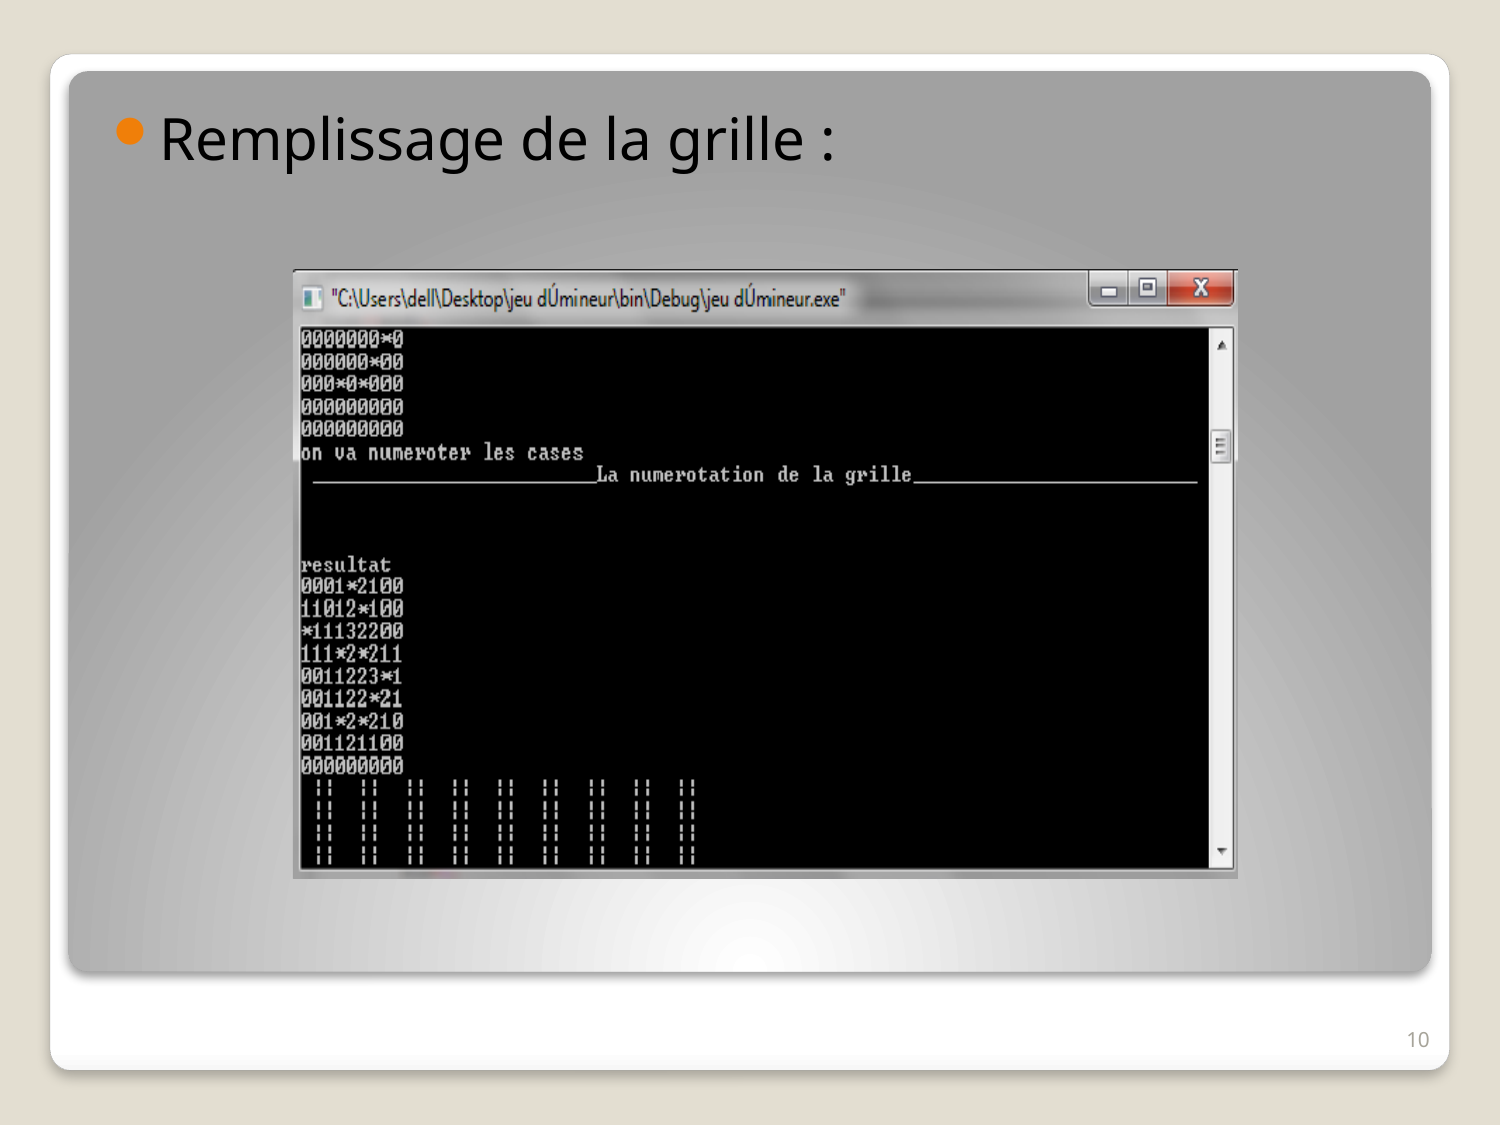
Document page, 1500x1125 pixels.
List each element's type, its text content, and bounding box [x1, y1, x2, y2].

slide_number 10 [1369, 1002, 1445, 1063]
picture [292, 269, 1239, 880]
list Remplissage de la grille : [82, 86, 1425, 774]
